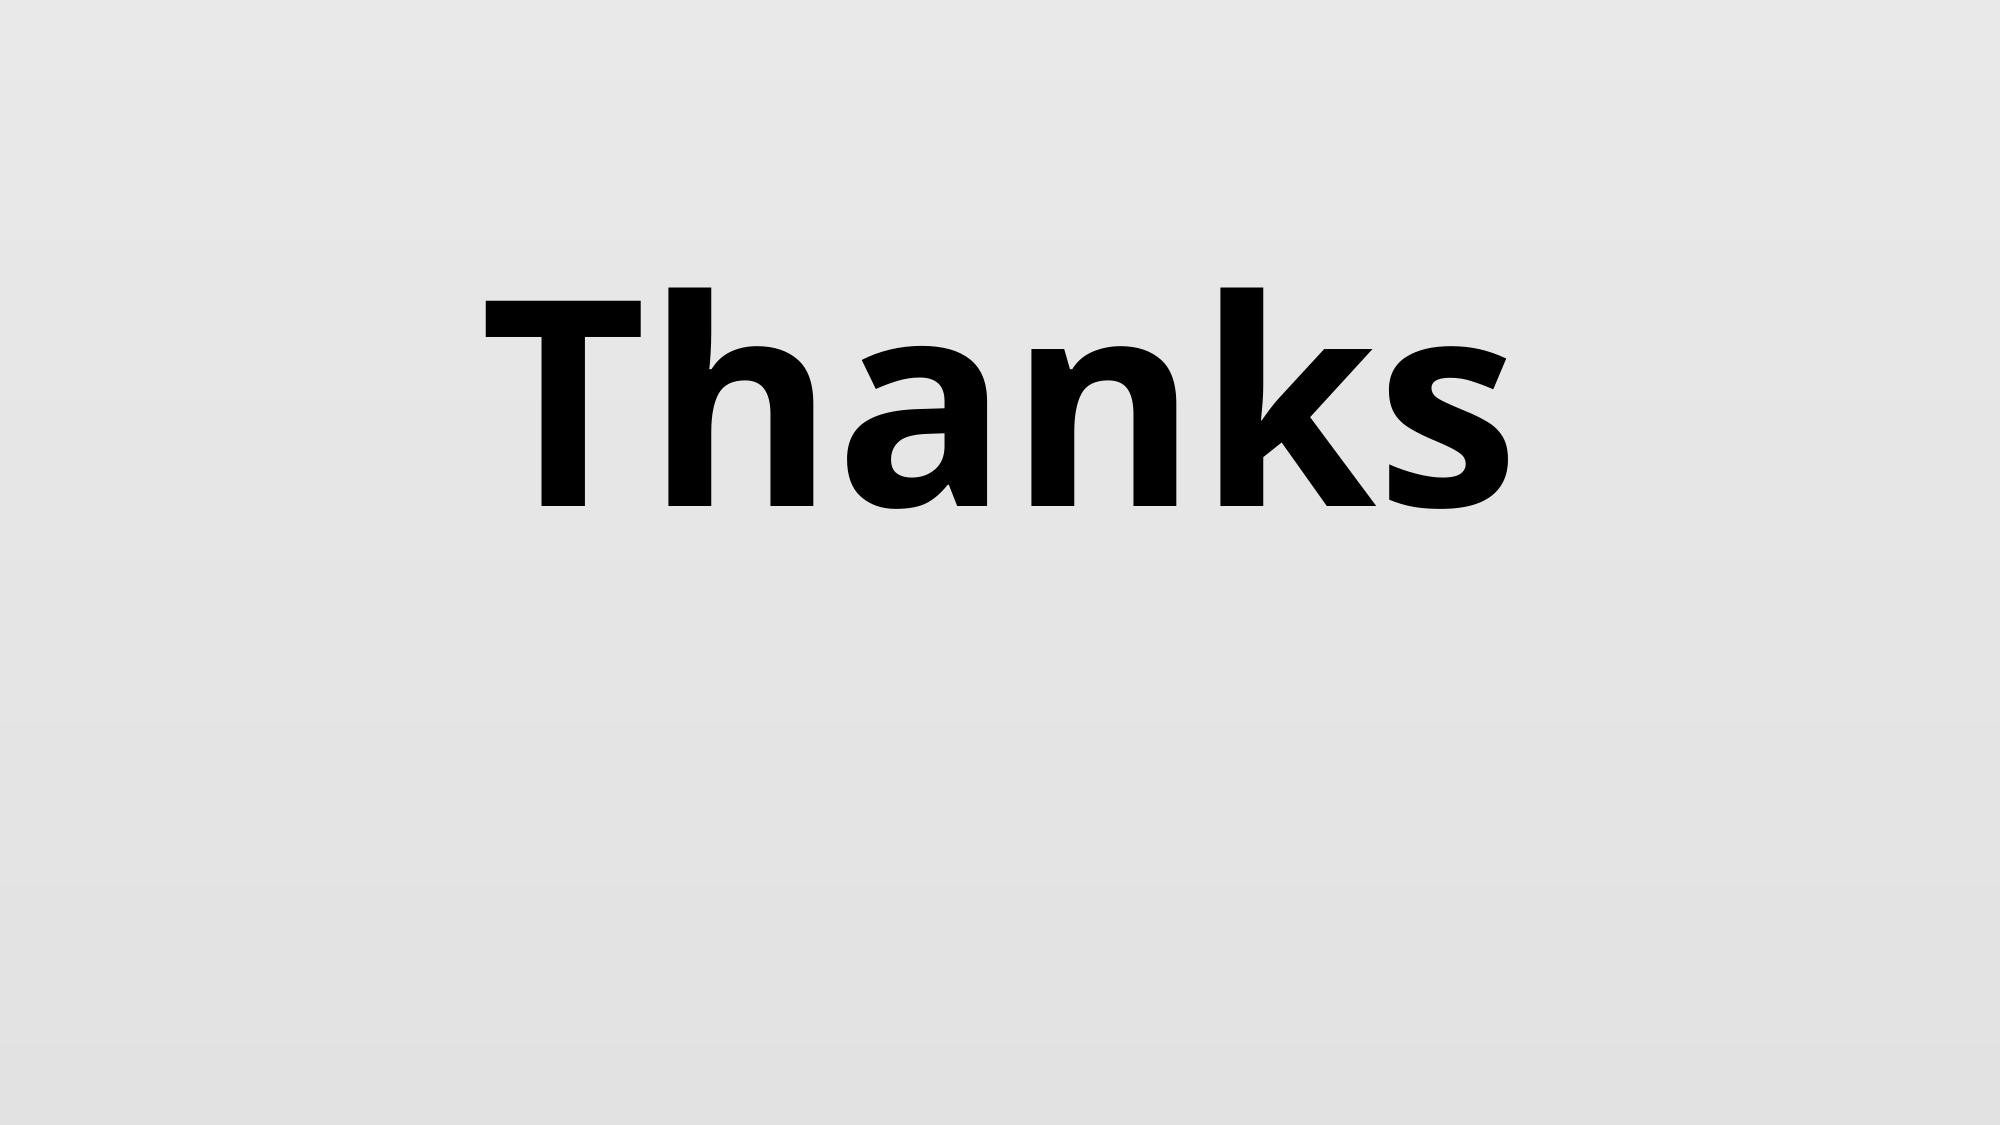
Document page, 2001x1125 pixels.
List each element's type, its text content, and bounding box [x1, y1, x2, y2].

title Thanks [249, 184, 1750, 576]
